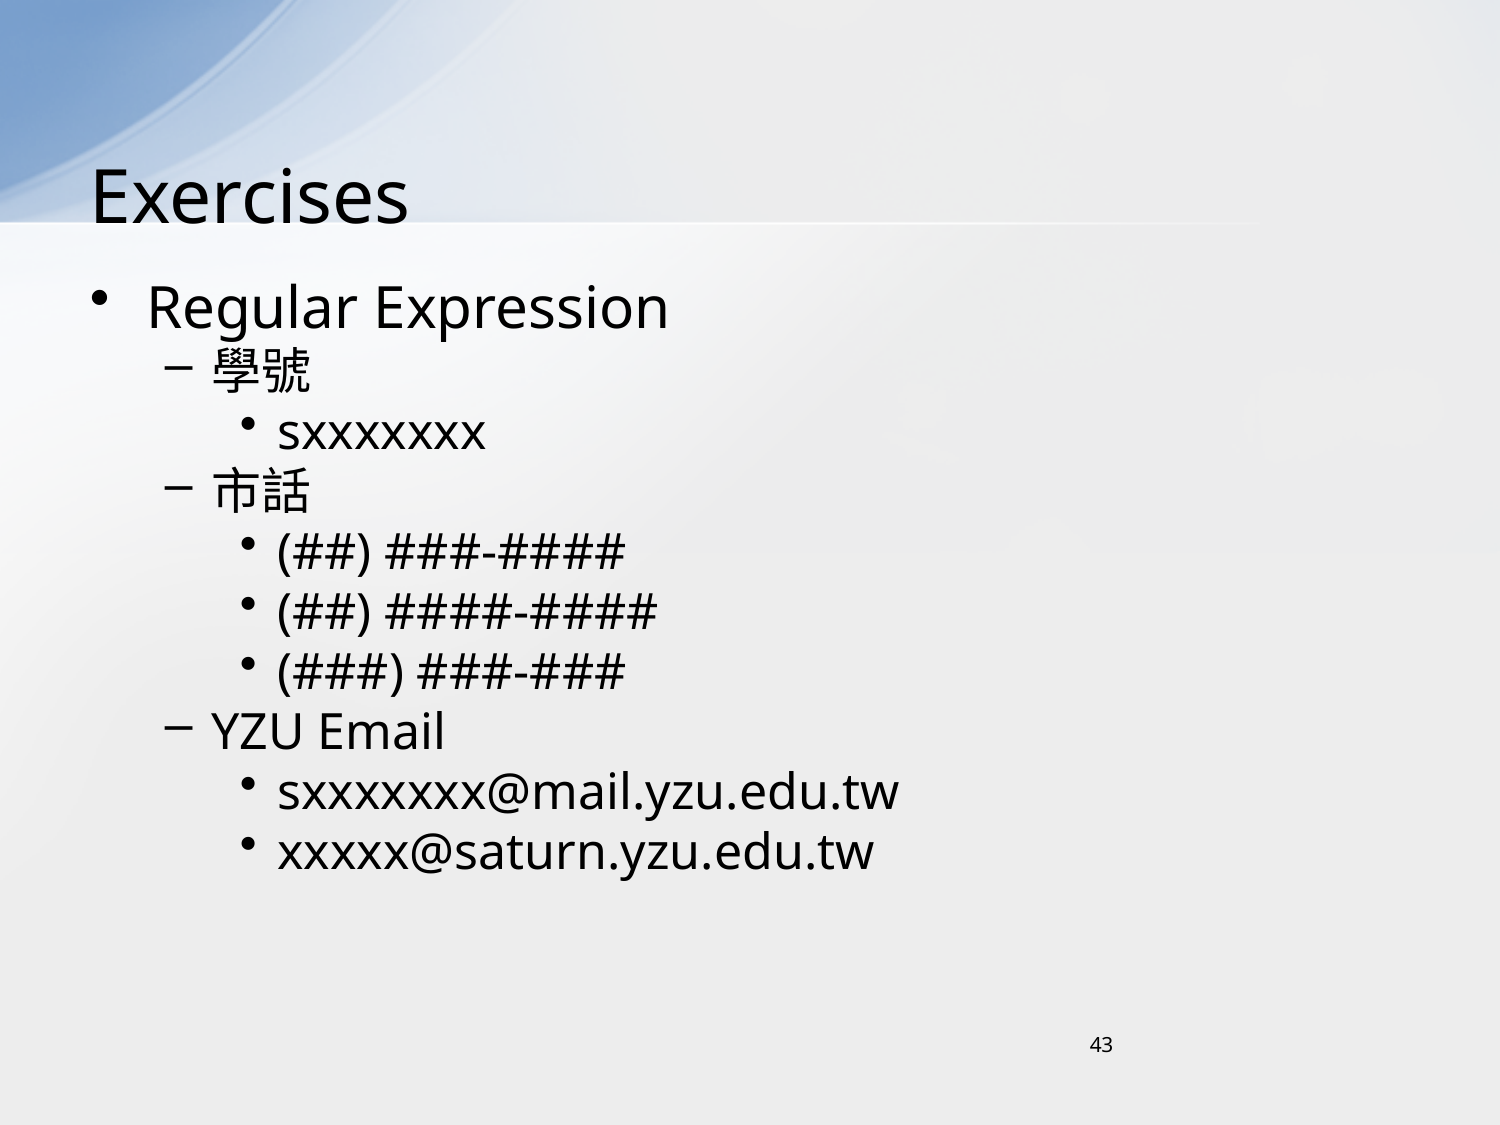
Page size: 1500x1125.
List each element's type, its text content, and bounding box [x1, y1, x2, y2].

title Exercises [75, 58, 1425, 247]
slide_number 43 [1074, 1024, 1425, 1103]
picture [0, 0, 1500, 1125]
list Regular Expression 學號 sxxxxxxx 市話 (##) ###-#### (##) ####-#### (###) ###-### YZU Email sxxxxxxx@mail.yzu.edu.tw xxxxx@saturn.yzu.edu.tw [75, 262, 1425, 1005]
